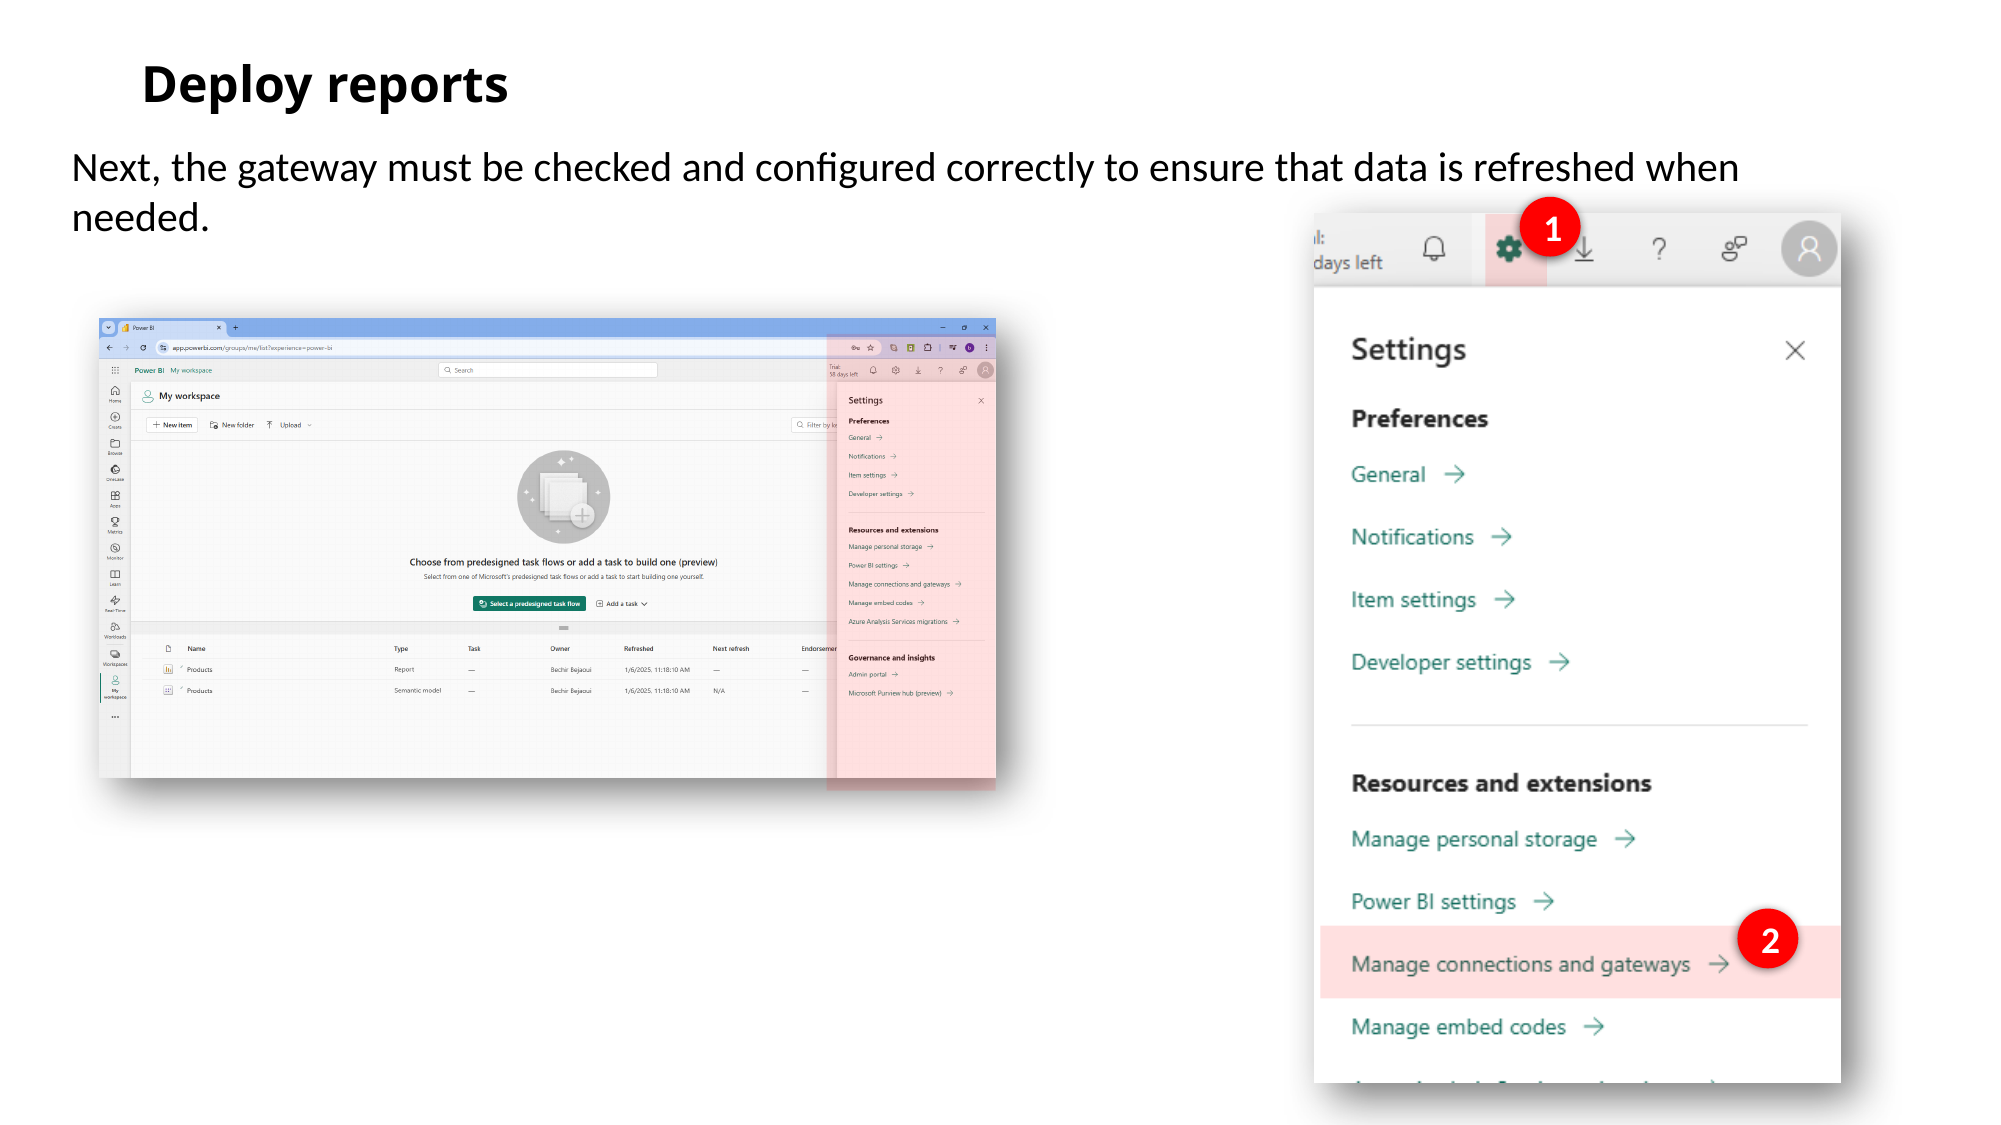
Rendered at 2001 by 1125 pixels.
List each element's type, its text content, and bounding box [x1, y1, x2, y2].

text_box Next, the gateway must be checked and configured correctly to ensure that data is refreshed when needed. [56, 132, 1876, 247]
text_box [826, 333, 997, 792]
text_box Deploy reports [126, 45, 525, 120]
picture [99, 318, 996, 778]
picture [1314, 213, 1841, 1083]
